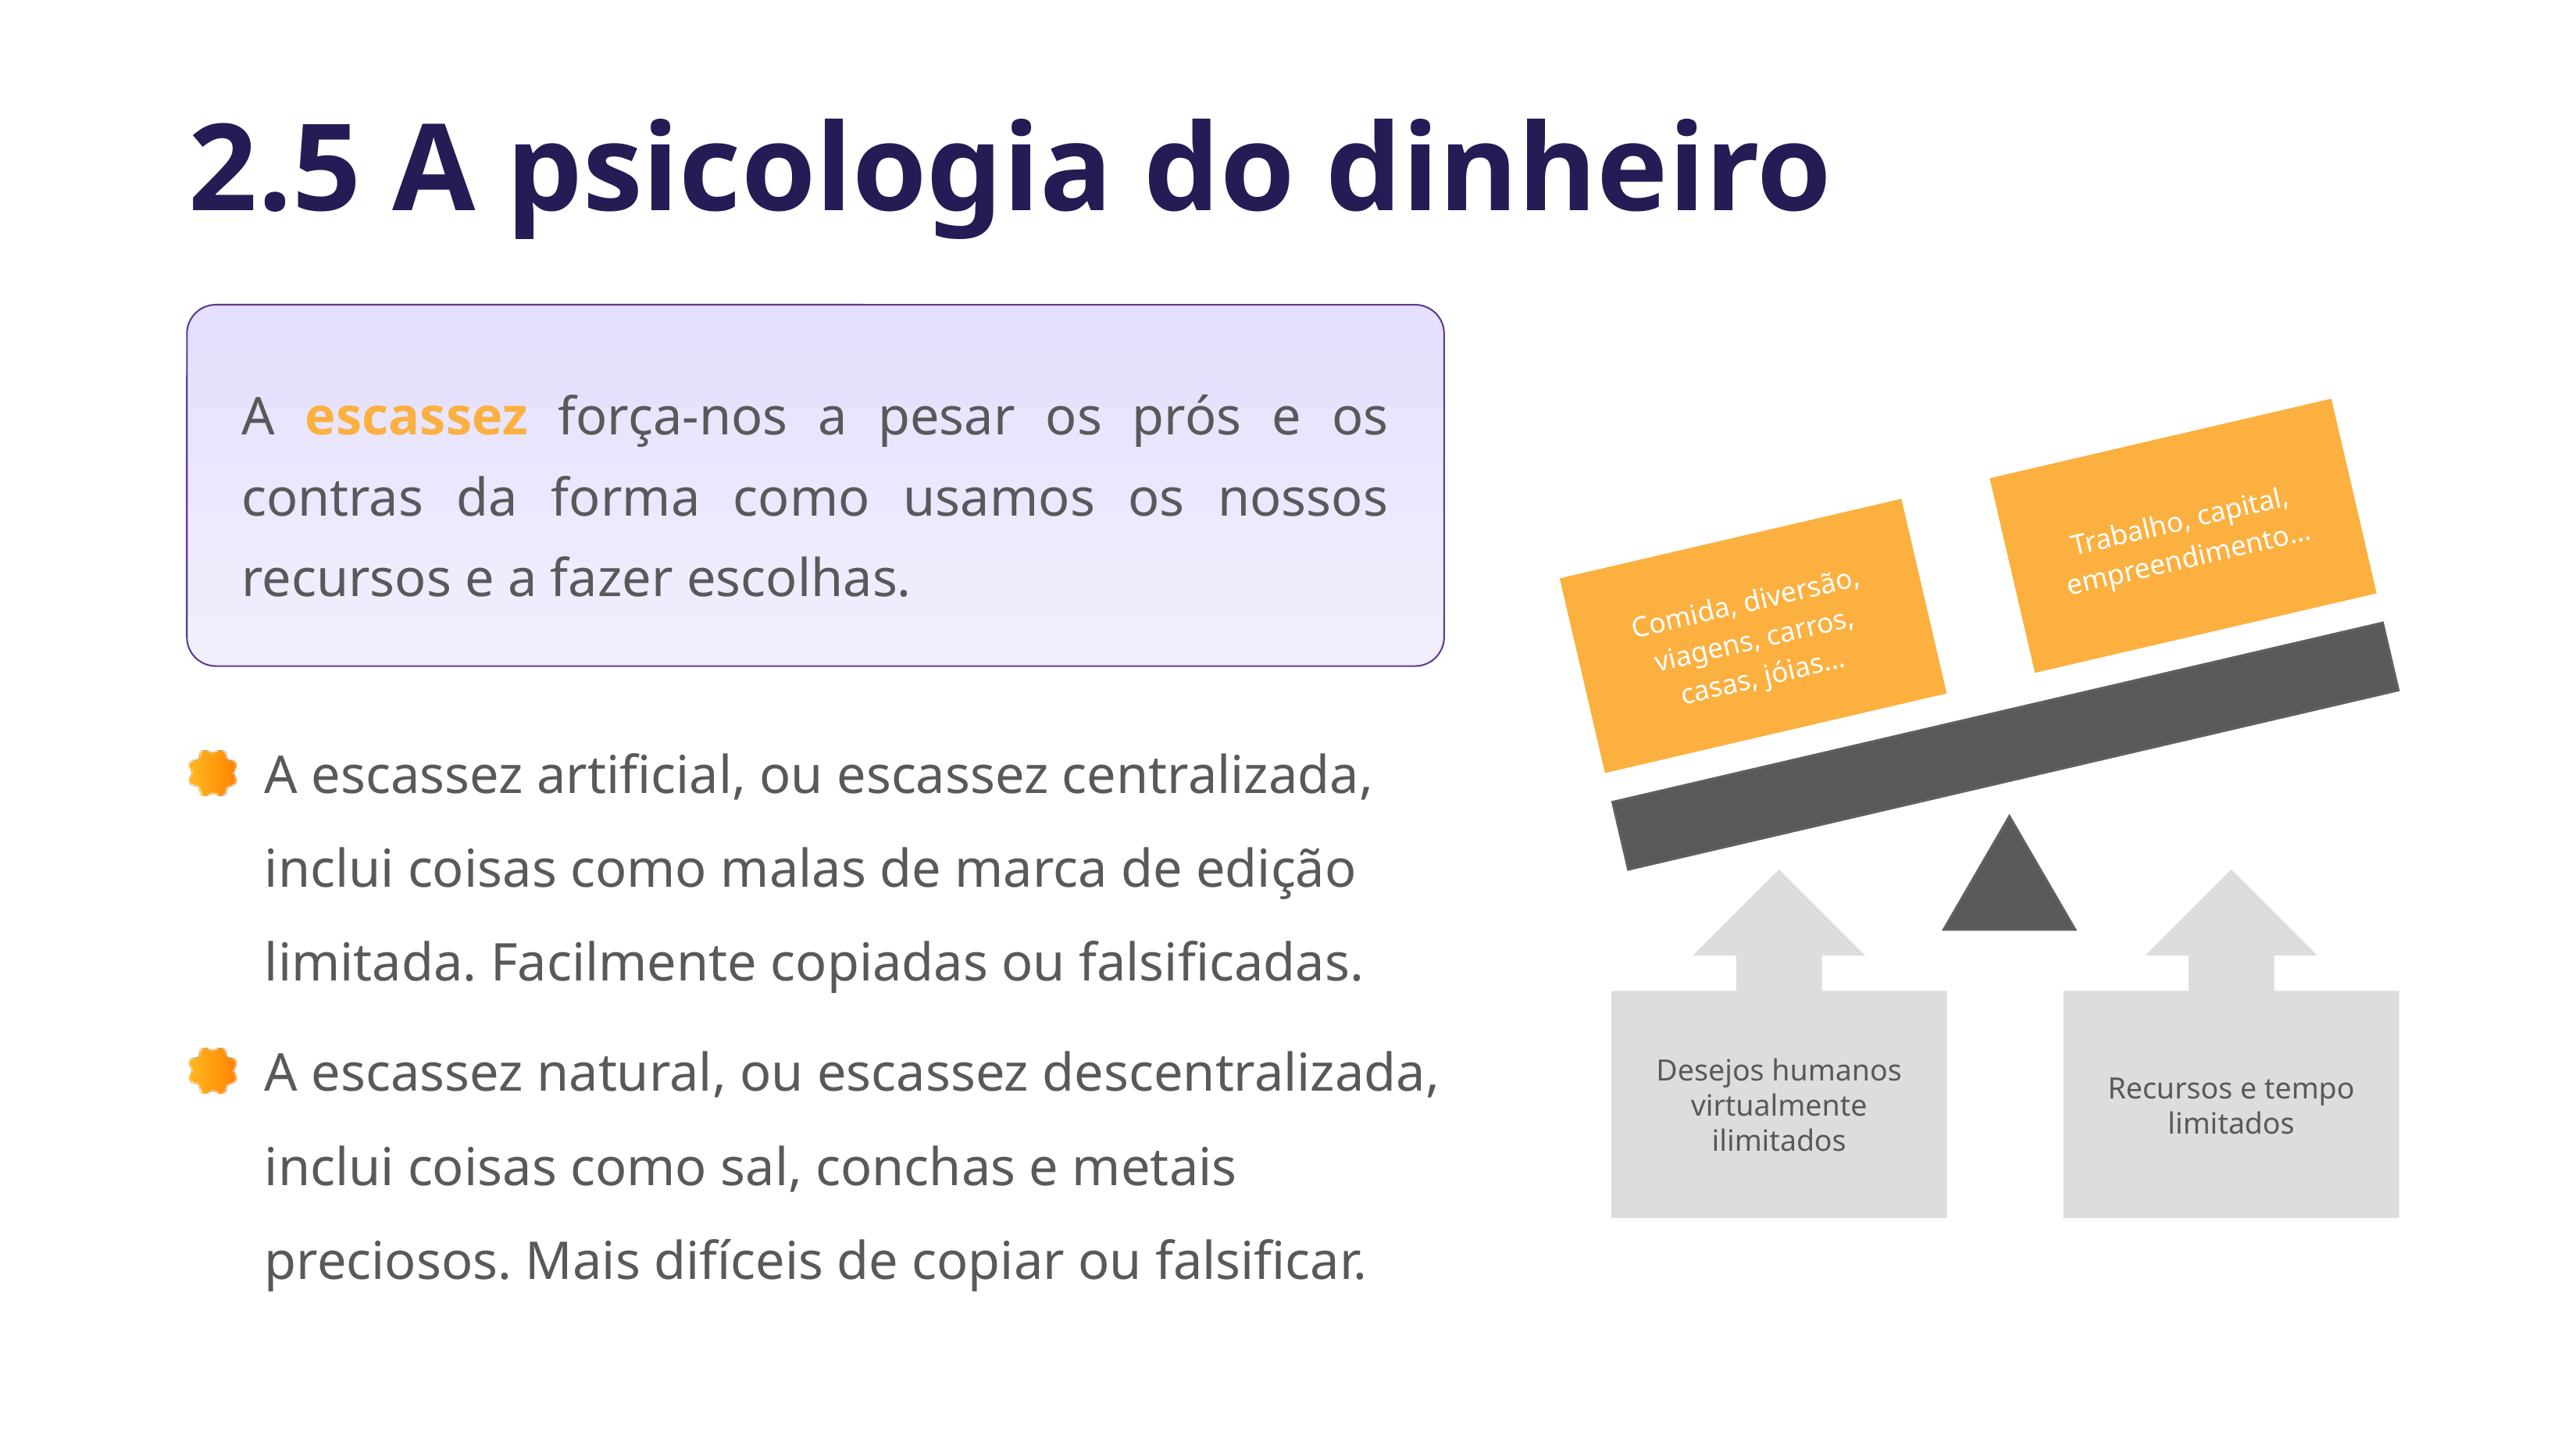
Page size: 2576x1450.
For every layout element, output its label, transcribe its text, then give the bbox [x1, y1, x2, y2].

picture [188, 1047, 237, 1094]
text_box A escassez força-nos a pesar os prós e os contras da forma como usamos os nossos recursos e a fazer escolhas. [185, 303, 1446, 668]
list A escassez artificial, ou escassez centralizada, inclui coisas como malas de marca de edição limitada. Facilmente copiadas ou falsificadas. A escassez natural, ou escassez descentralizada, inclui coisas como sal, conchas e metais preciosos. Mais difíceis de copiar ou falsificar. [177, 295, 1457, 1373]
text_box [1583, 484, 2399, 1217]
title 2.5 A psicologia do dinheiro [177, 77, 2399, 266]
picture [188, 749, 237, 796]
